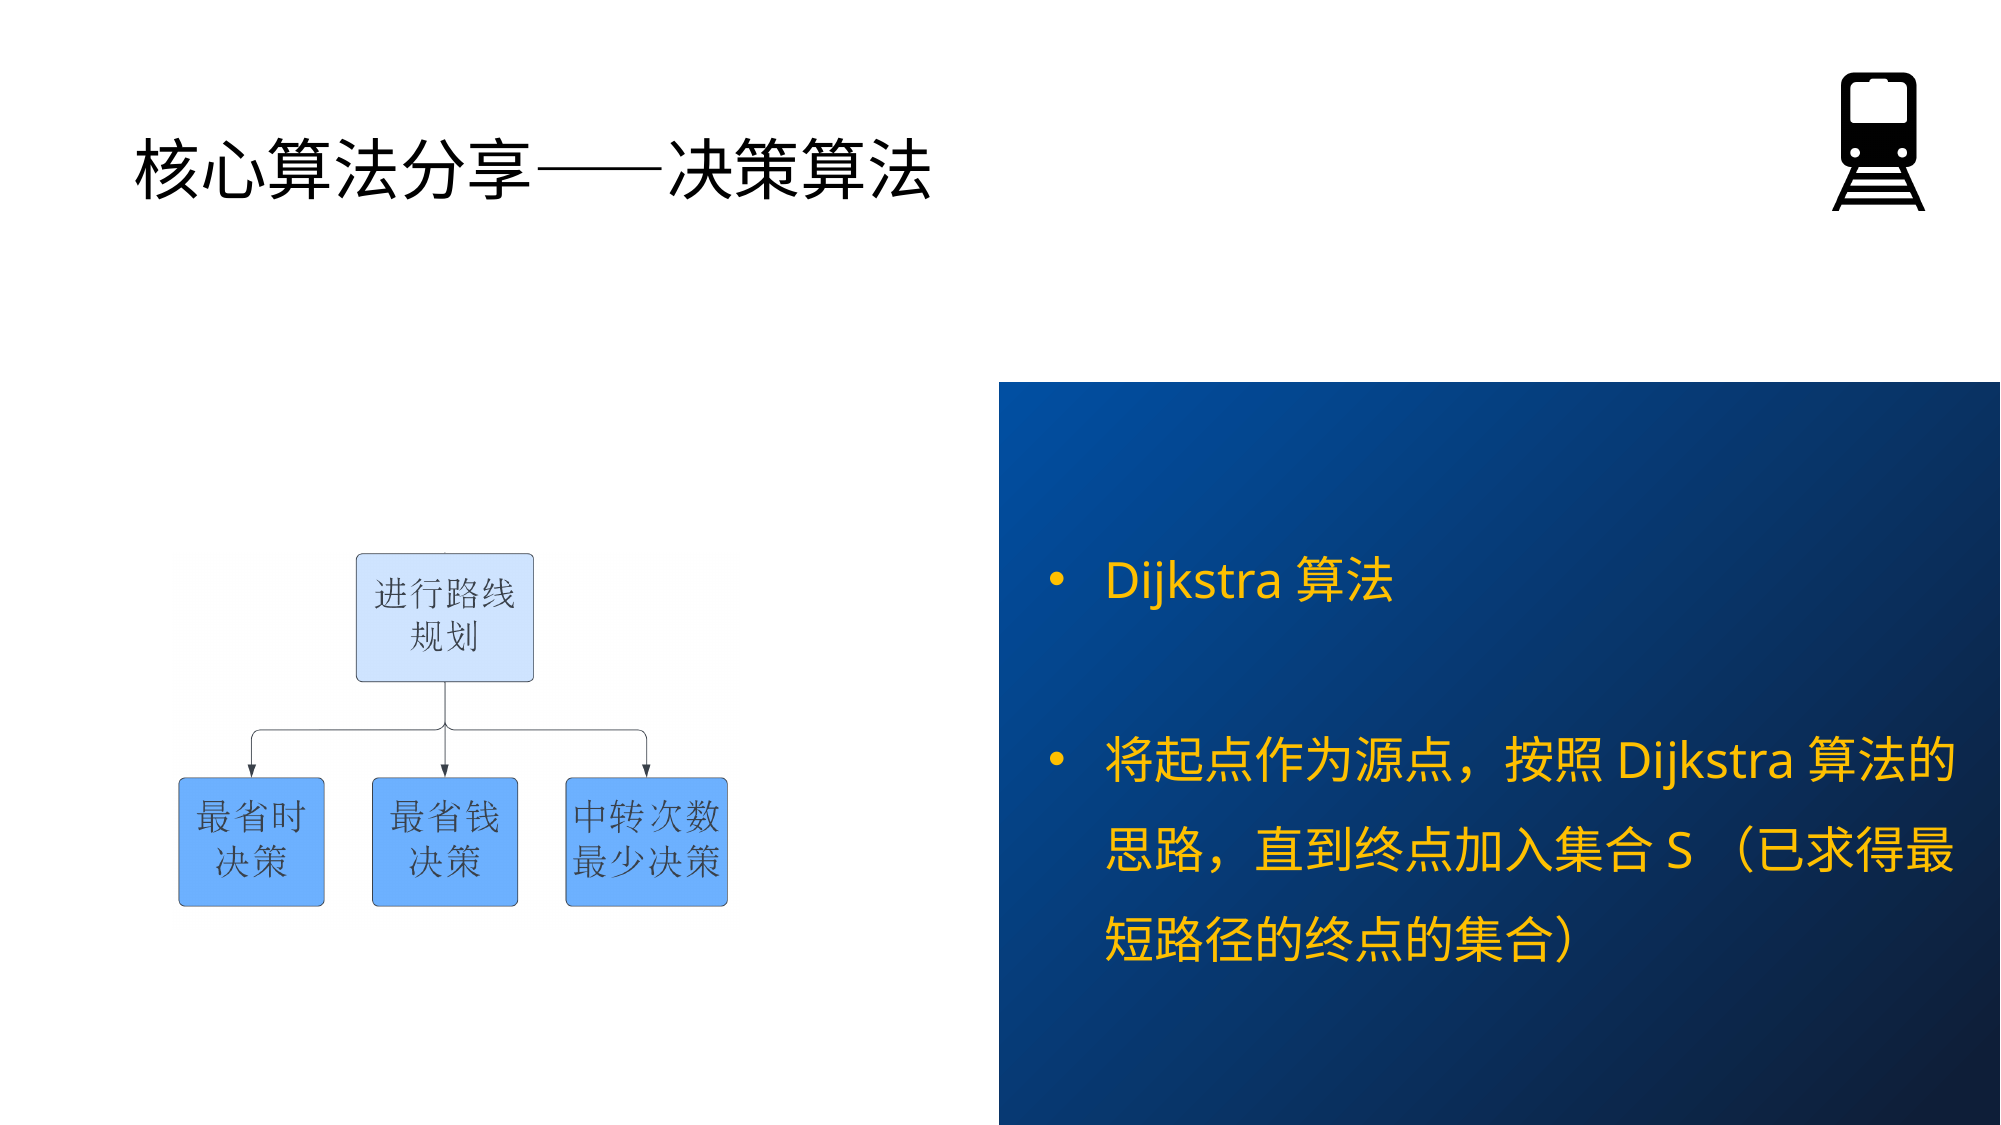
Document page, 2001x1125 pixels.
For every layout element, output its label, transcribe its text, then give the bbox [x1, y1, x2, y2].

picture [171, 552, 740, 931]
text_box 核心算法分享——决策算法 [118, 120, 950, 216]
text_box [999, 382, 2000, 1125]
picture [1803, 66, 1954, 217]
